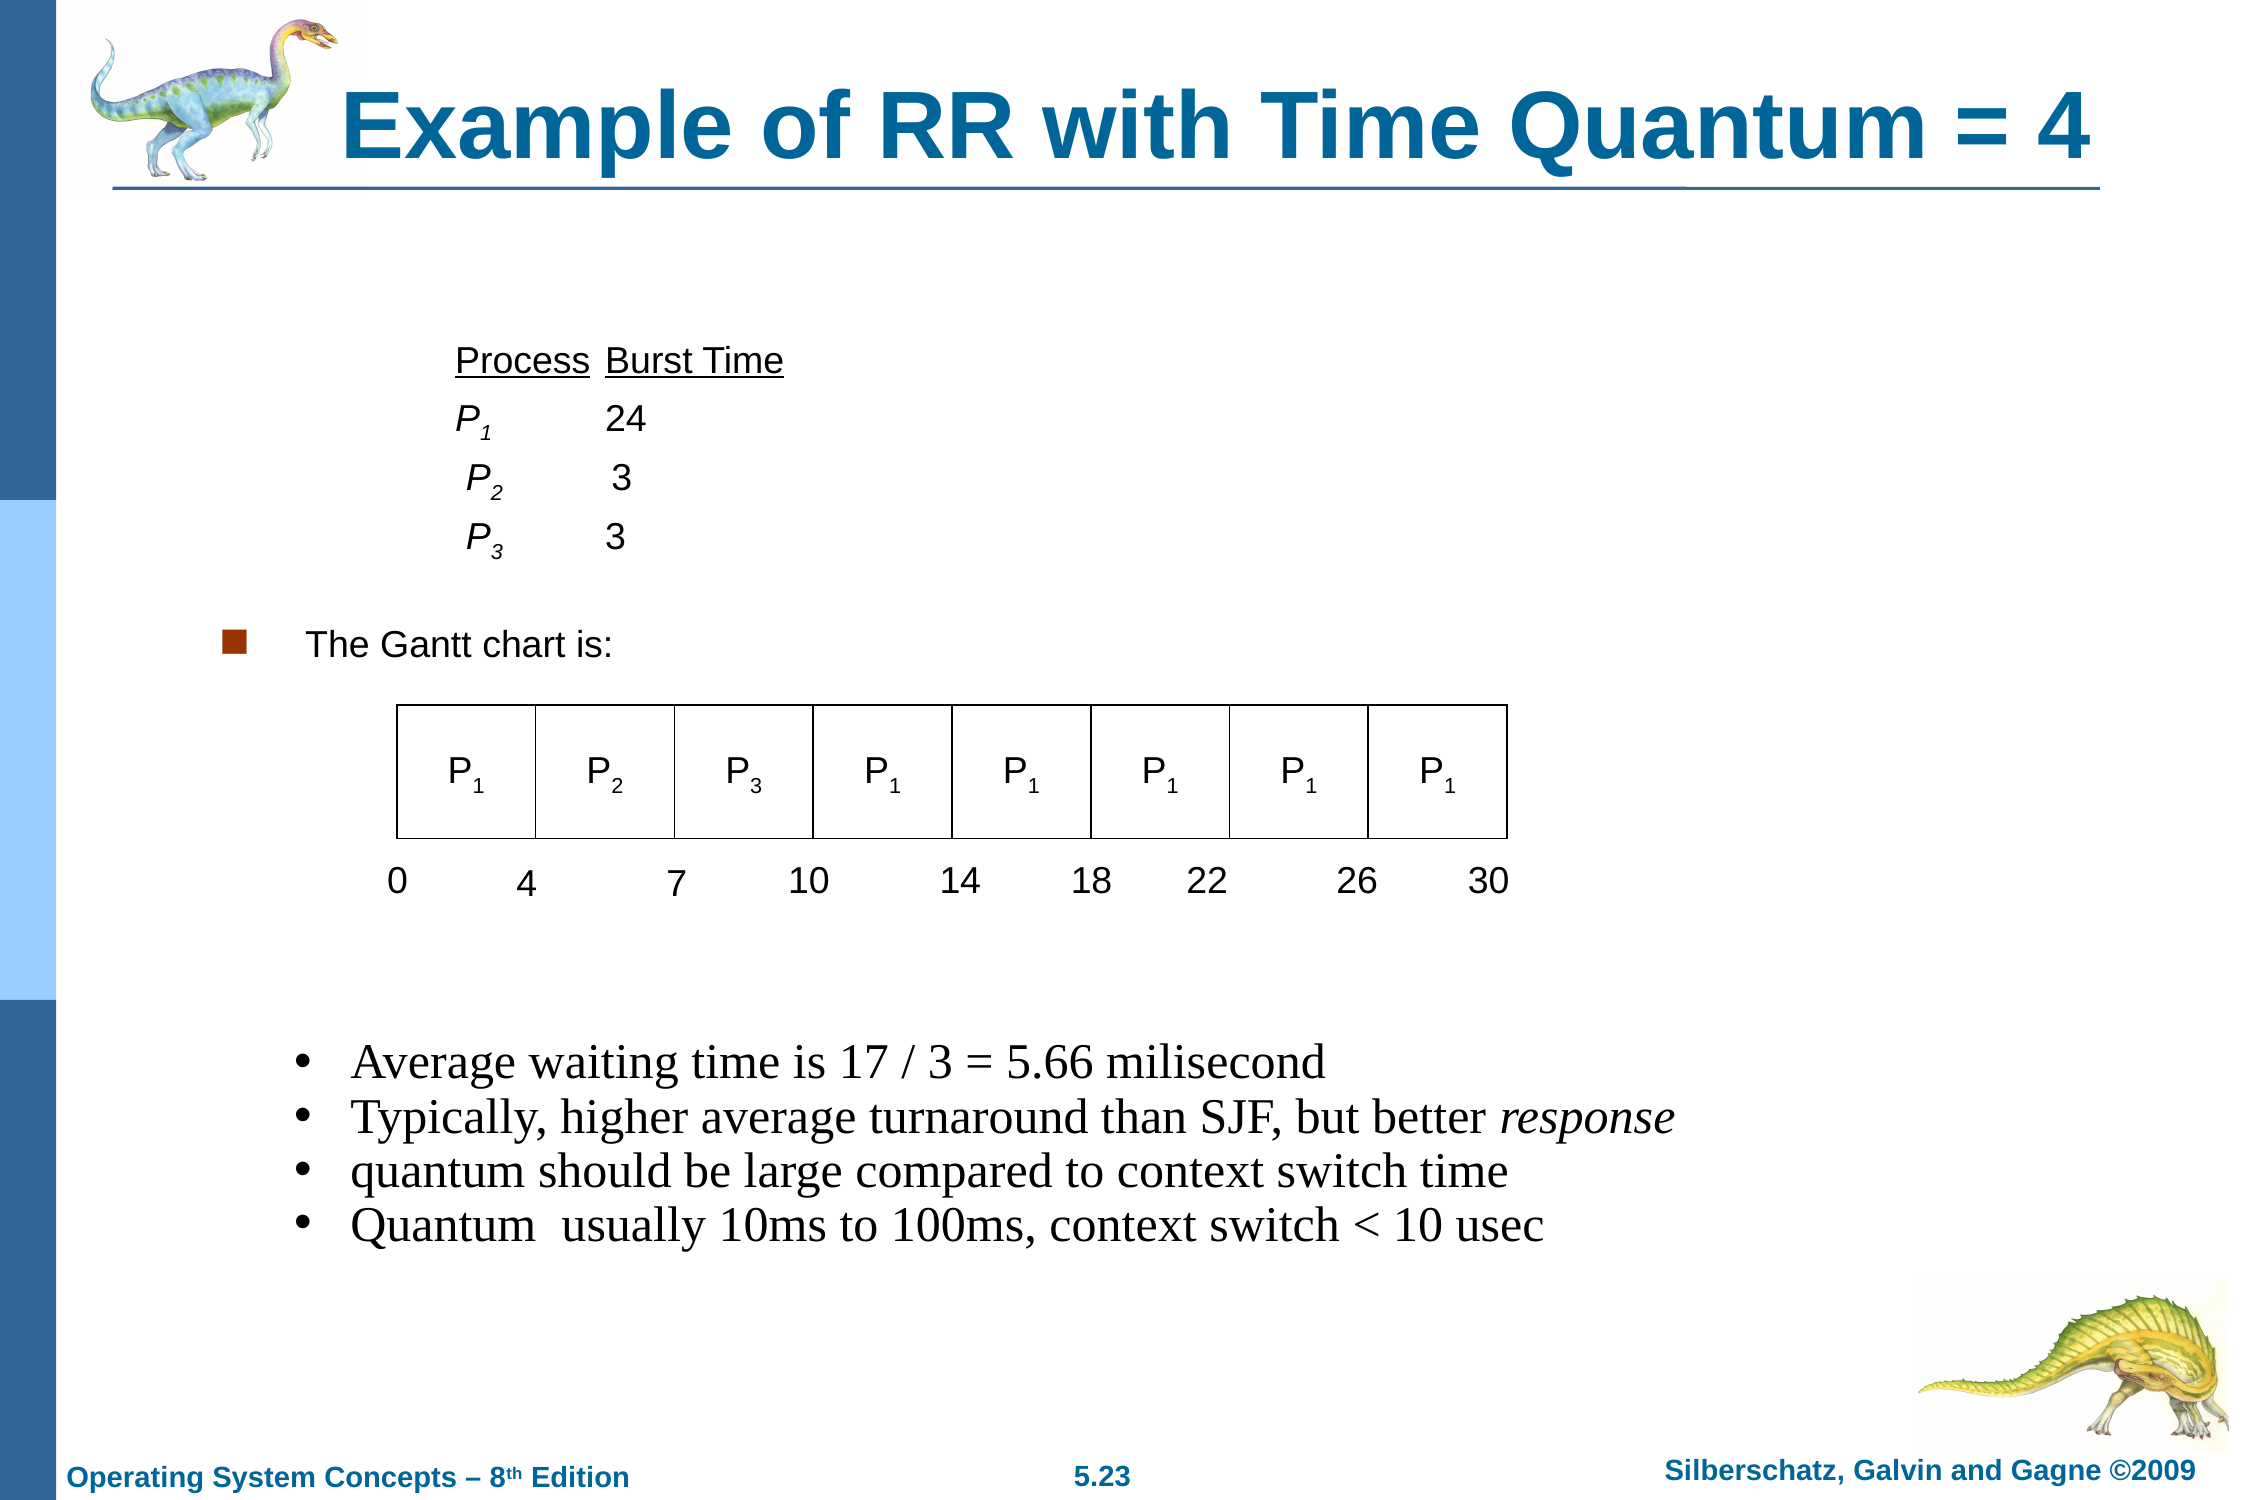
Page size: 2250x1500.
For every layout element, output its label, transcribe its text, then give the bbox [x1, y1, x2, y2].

text_box Average waiting time is 17 / 3 = 5.66 milisecond Typically, higher average turnaround than SJF, but better response quantum should be large compared to context switch time Quantum usually 10ms to 100ms, context switch < 10 usec [279, 1028, 1691, 1320]
list Process Burst Time P1 24 P2 3 P3 3 The Gantt chart is: [203, 330, 2013, 1312]
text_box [371, 704, 1525, 912]
title Example of RR with Time Quantum = 4 [224, 3, 2208, 190]
picture [70, 0, 365, 199]
picture [1913, 1279, 2229, 1453]
